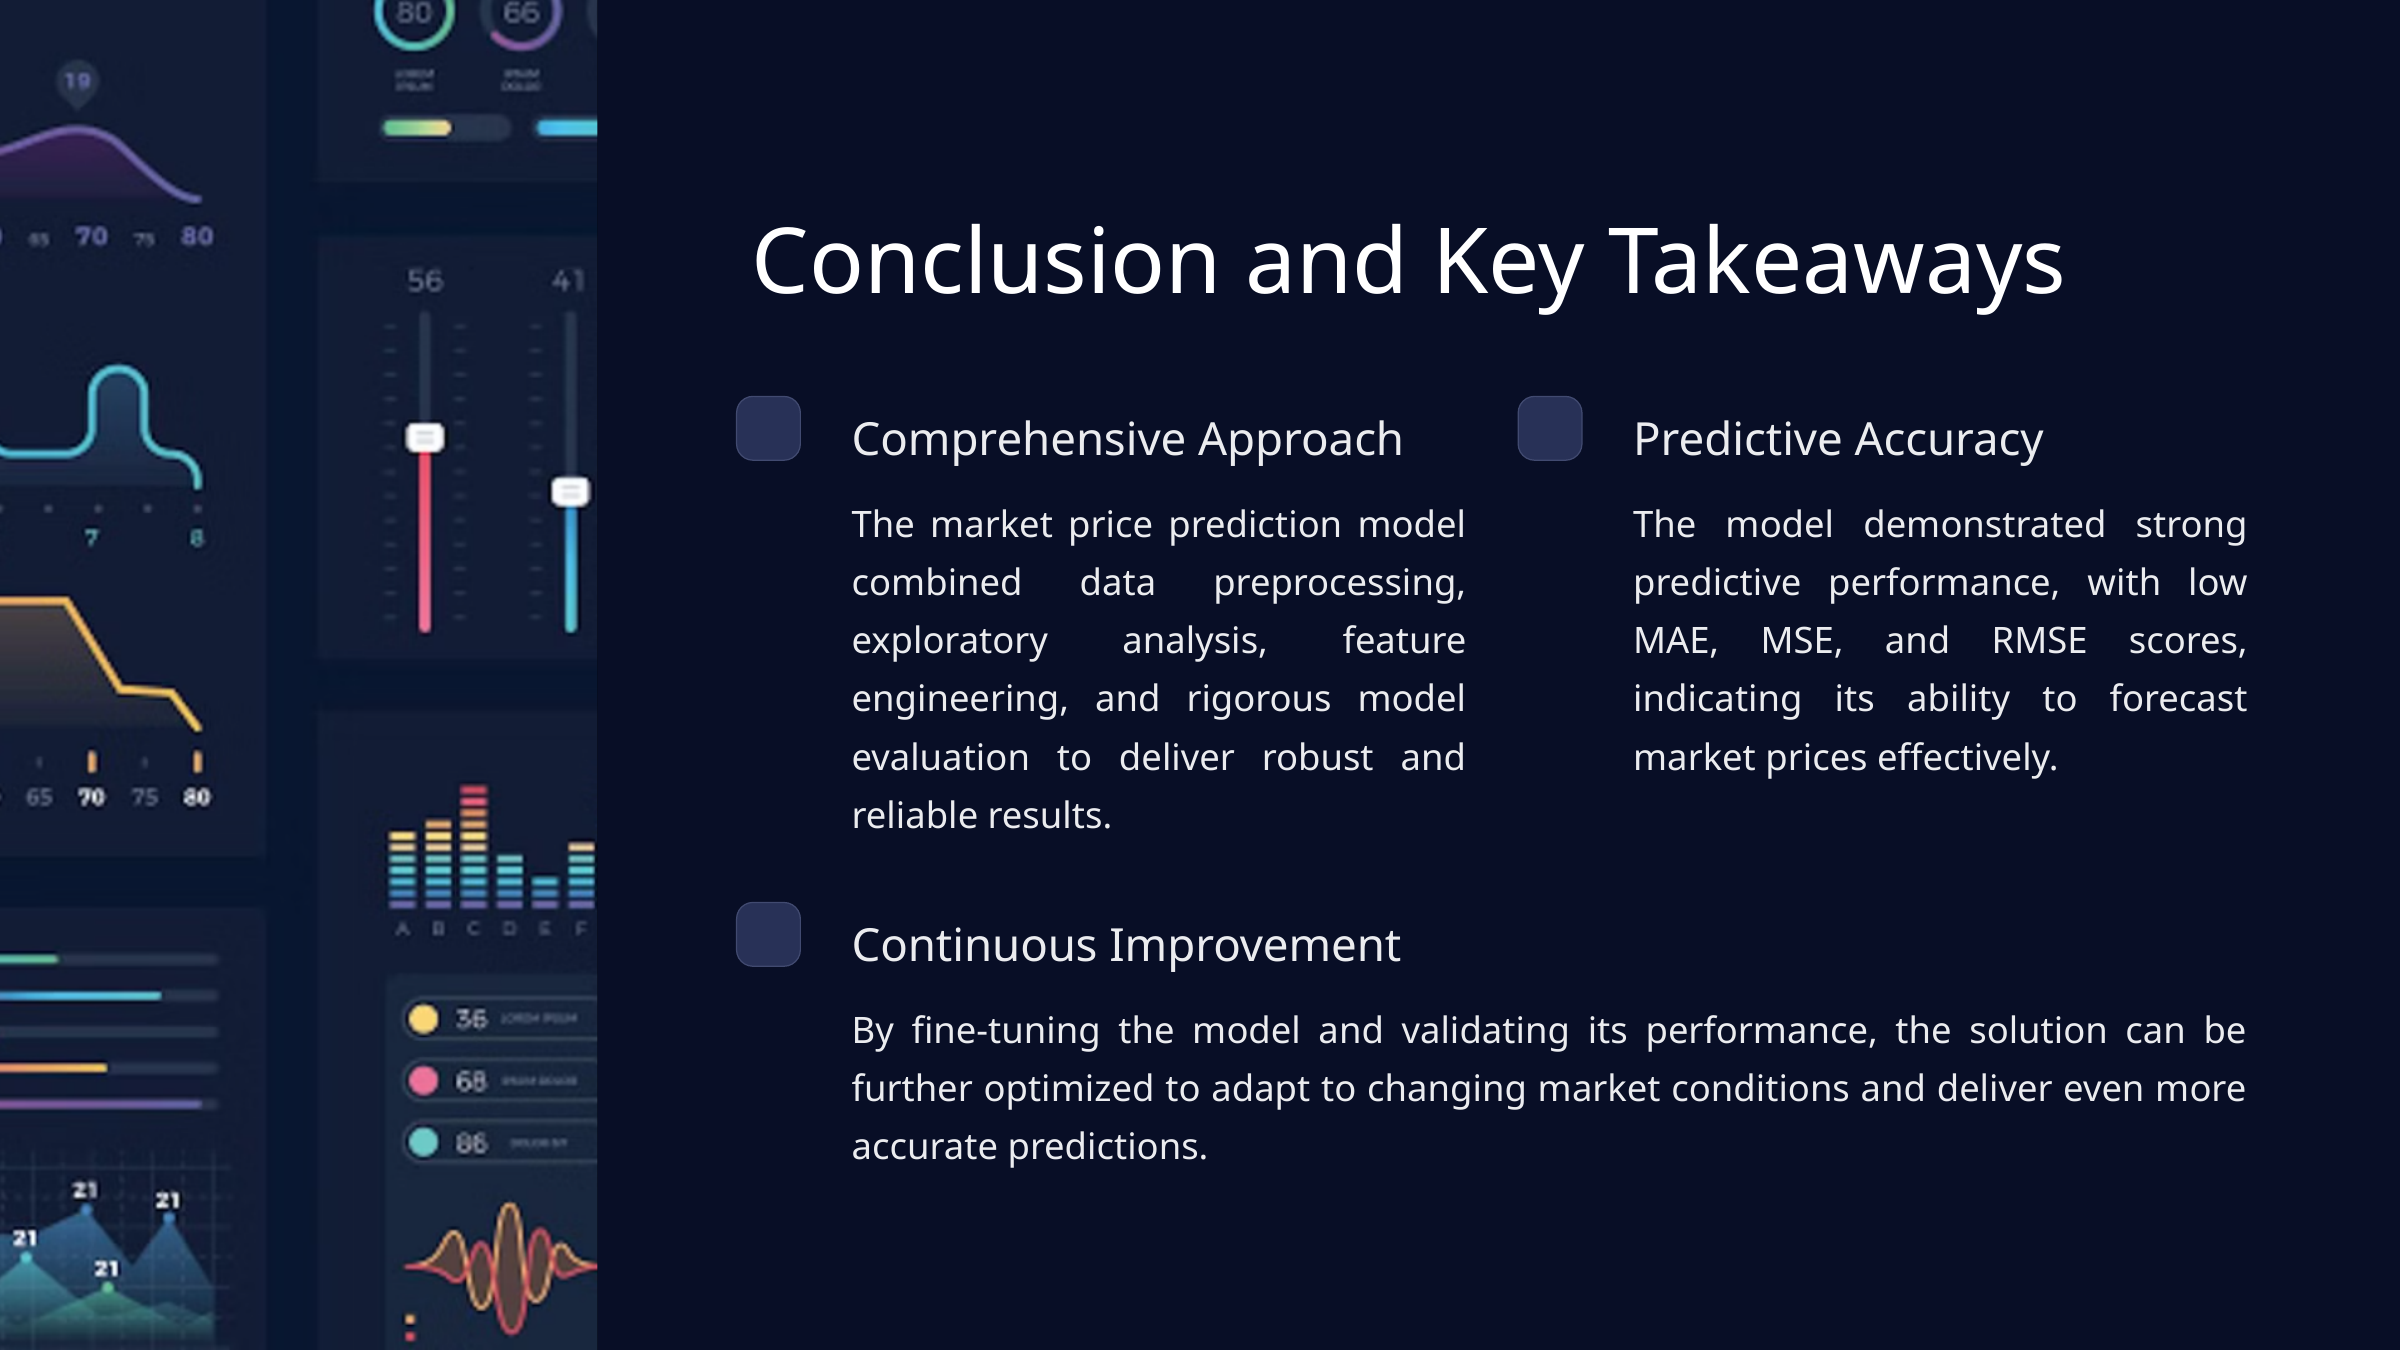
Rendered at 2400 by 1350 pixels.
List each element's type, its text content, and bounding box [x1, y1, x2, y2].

text_box Conclusion and Key Takeaways [736, 190, 2098, 305]
text_box [736, 396, 801, 461]
text_box [1518, 396, 1582, 461]
text_box [736, 902, 801, 967]
text_box Comprehensive Approach [836, 399, 1403, 457]
text_box The market price prediction model combined data preprocessing, exploratory analysis, feature engineering, and rigorous model evaluation to deliver robust and reliable results. [836, 478, 1482, 829]
text_box [599, 0, 2400, 1350]
picture [0, 0, 599, 1350]
text_box Continuous Improvement [836, 905, 1398, 963]
text_box By fine-tuning the model and validating its performance, the solution can be further optimized to adapt to changing market conditions and deliver even more accurate predictions. [836, 984, 2264, 1160]
text_box The model demonstrated strong predictive performance, with low MAE, MSE, and RMSE scores, indicating its ability to forecast market prices effectively. [1618, 478, 2264, 771]
text_box Predictive Accuracy [1618, 399, 2075, 457]
